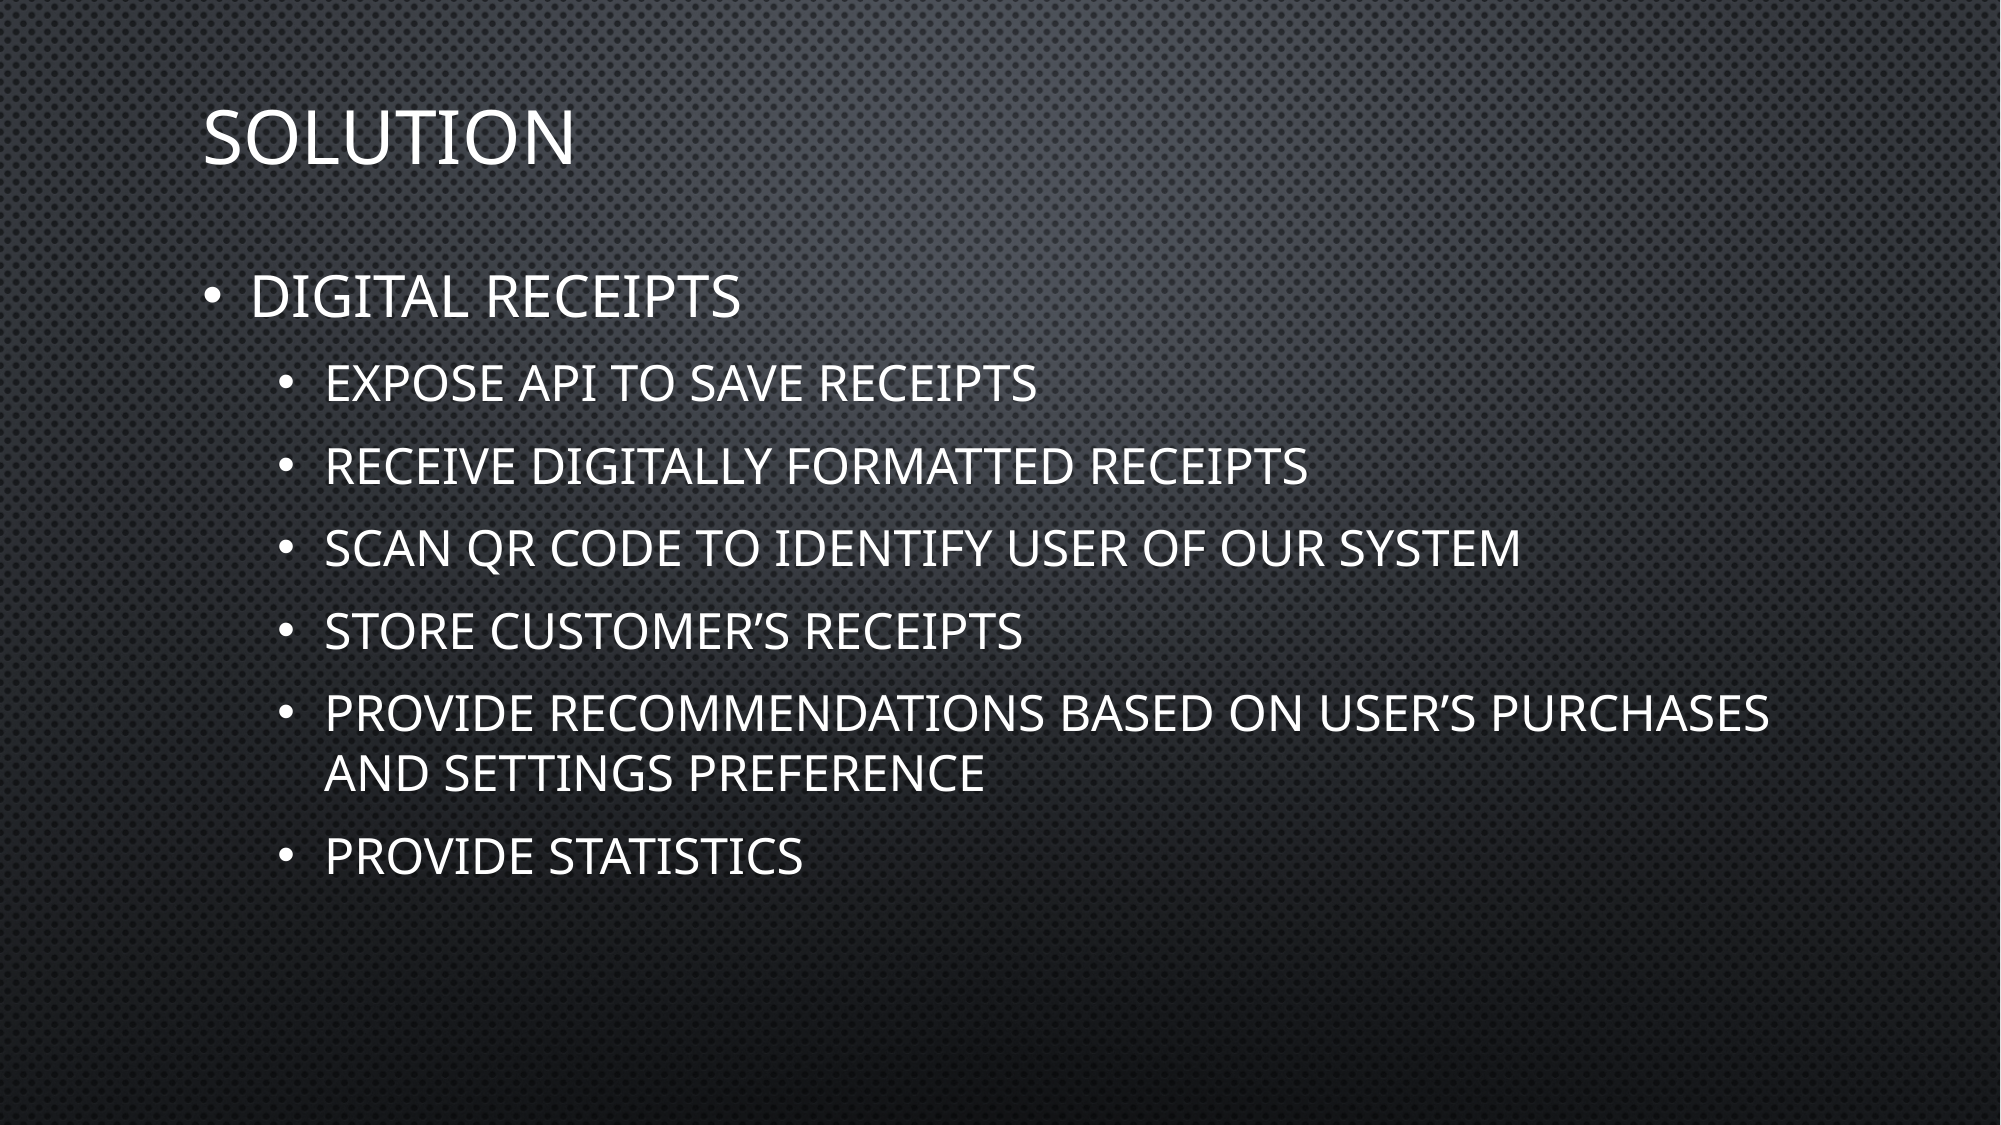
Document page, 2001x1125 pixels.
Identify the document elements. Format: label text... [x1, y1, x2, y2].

title solution [187, 0, 1813, 251]
list Digital receipts Expose API to save receipts Receive digitally formatted receipts Scan QR code to identify user of our system Store customer’s receipts Provide recommendations based on user’s purchases and settings preference Provide statistics [187, 251, 1813, 1125]
